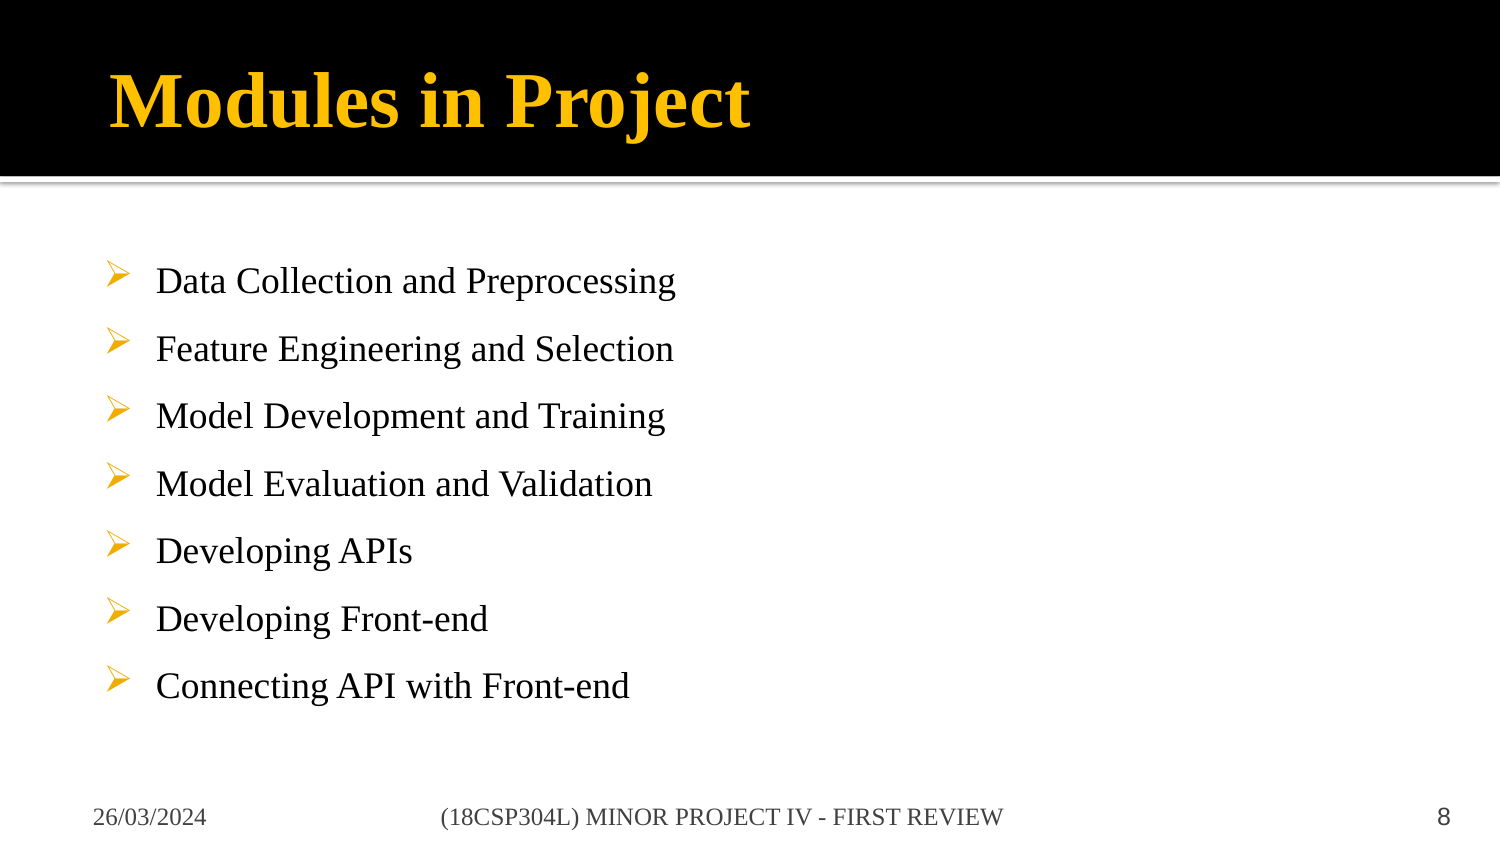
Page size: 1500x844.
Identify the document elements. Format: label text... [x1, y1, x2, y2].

title Modules in Project [75, 19, 1425, 174]
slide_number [75, 796, 425, 831]
slide_number 8 [1345, 796, 1467, 831]
footer (18CSP304L) MINOR PROJECT IV - FIRST REVIEW [433, 796, 1337, 831]
list Data Collection and Preprocessing Feature Engineering and Selection Model Development and Training Model Evaluation and Validation Developing APIs Developing Front-end Connecting API with Front-end [75, 218, 1425, 760]
